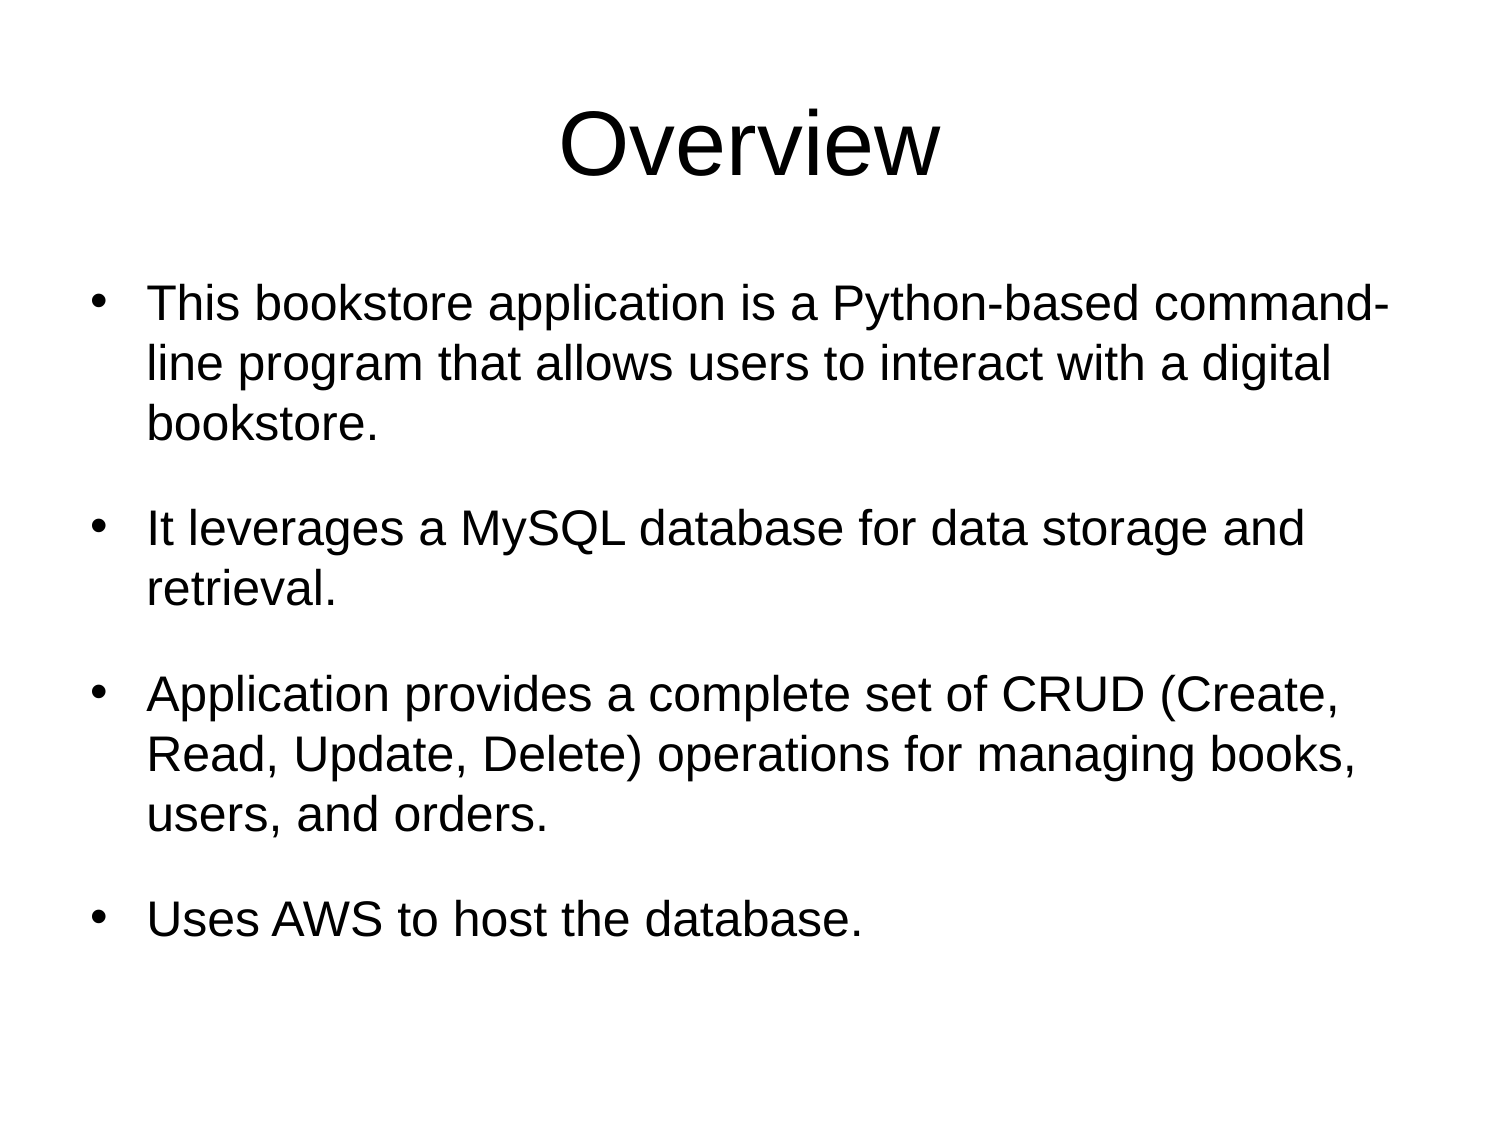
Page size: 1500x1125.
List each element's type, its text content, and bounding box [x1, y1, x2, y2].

list This bookstore application is a Python-based command-line program that allows users to interact with a digital bookstore. It leverages a MySQL database for data storage and retrieval. Application provides a complete set of CRUD (Create, Read, Update, Delete) operations for managing books, users, and orders. Uses AWS to host the database. [75, 262, 1425, 1005]
title Overview [75, 45, 1425, 233]
